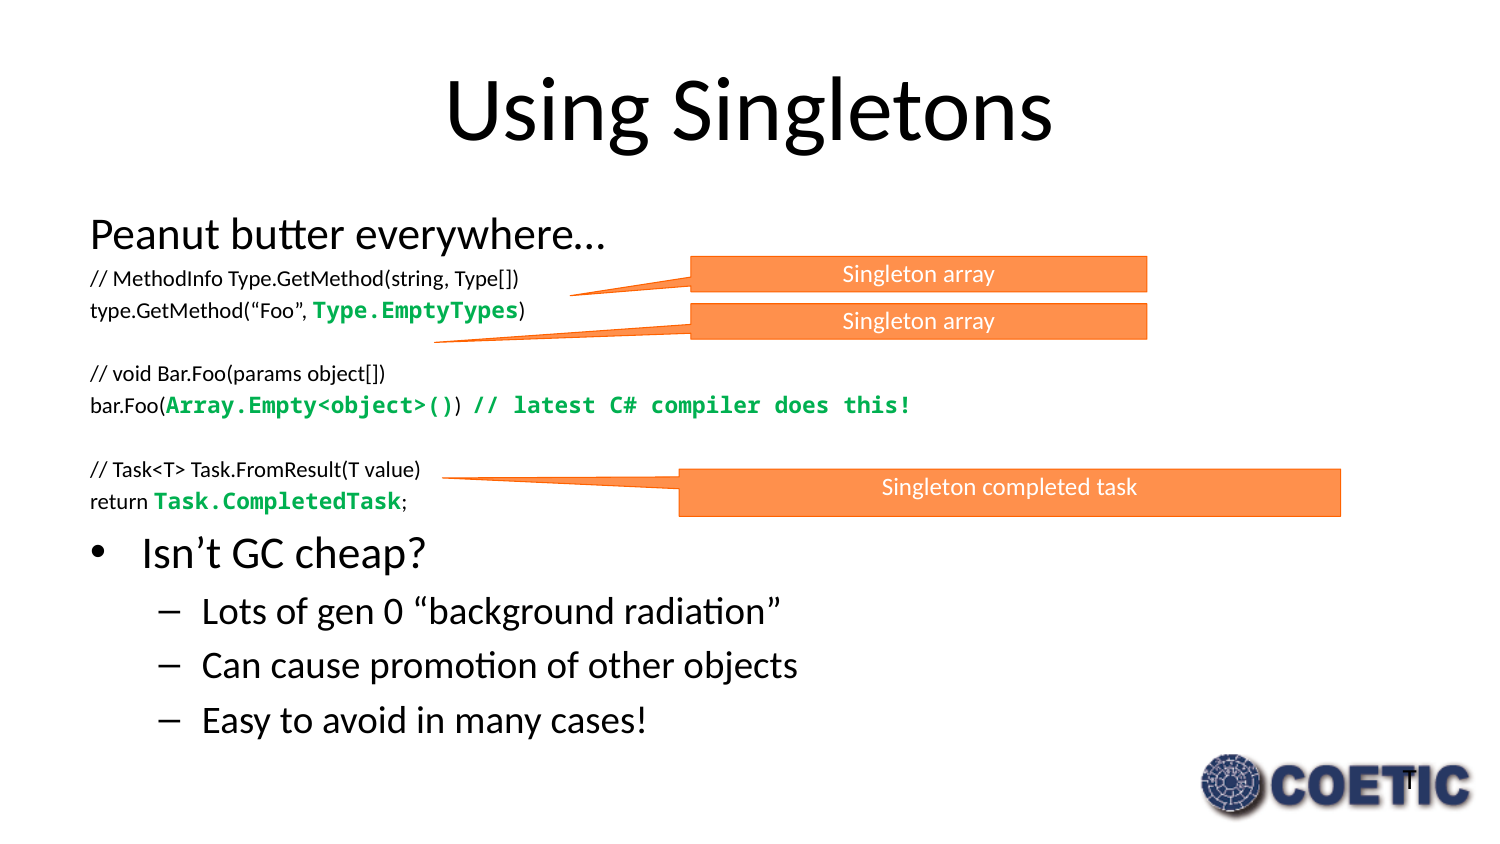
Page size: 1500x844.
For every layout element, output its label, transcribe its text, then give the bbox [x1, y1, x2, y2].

title Using Singletons [75, 33, 1425, 175]
text_box T [1387, 752, 1447, 803]
text_box Singleton array [568, 254, 1150, 298]
picture [1187, 749, 1483, 824]
text_box Singleton array [432, 301, 1150, 345]
list Peanut butter everywhere… // MethodInfo Type.GetMethod(string, Type[]) type.GetMethod(“Foo”, Type.EmptyTypes) // void Bar.Foo(params object[]) bar.Foo(Array.Empty<object>()) // latest C# compiler does this! // Task<T> Task.FromResult(T value) return Task.CompletedTask; Isn’t GC cheap? Lots of gen 0 “background radiation” Can cause promotion of other objects Easy to avoid in many cases! [75, 196, 1425, 754]
text_box Singleton completed task [440, 466, 1343, 519]
